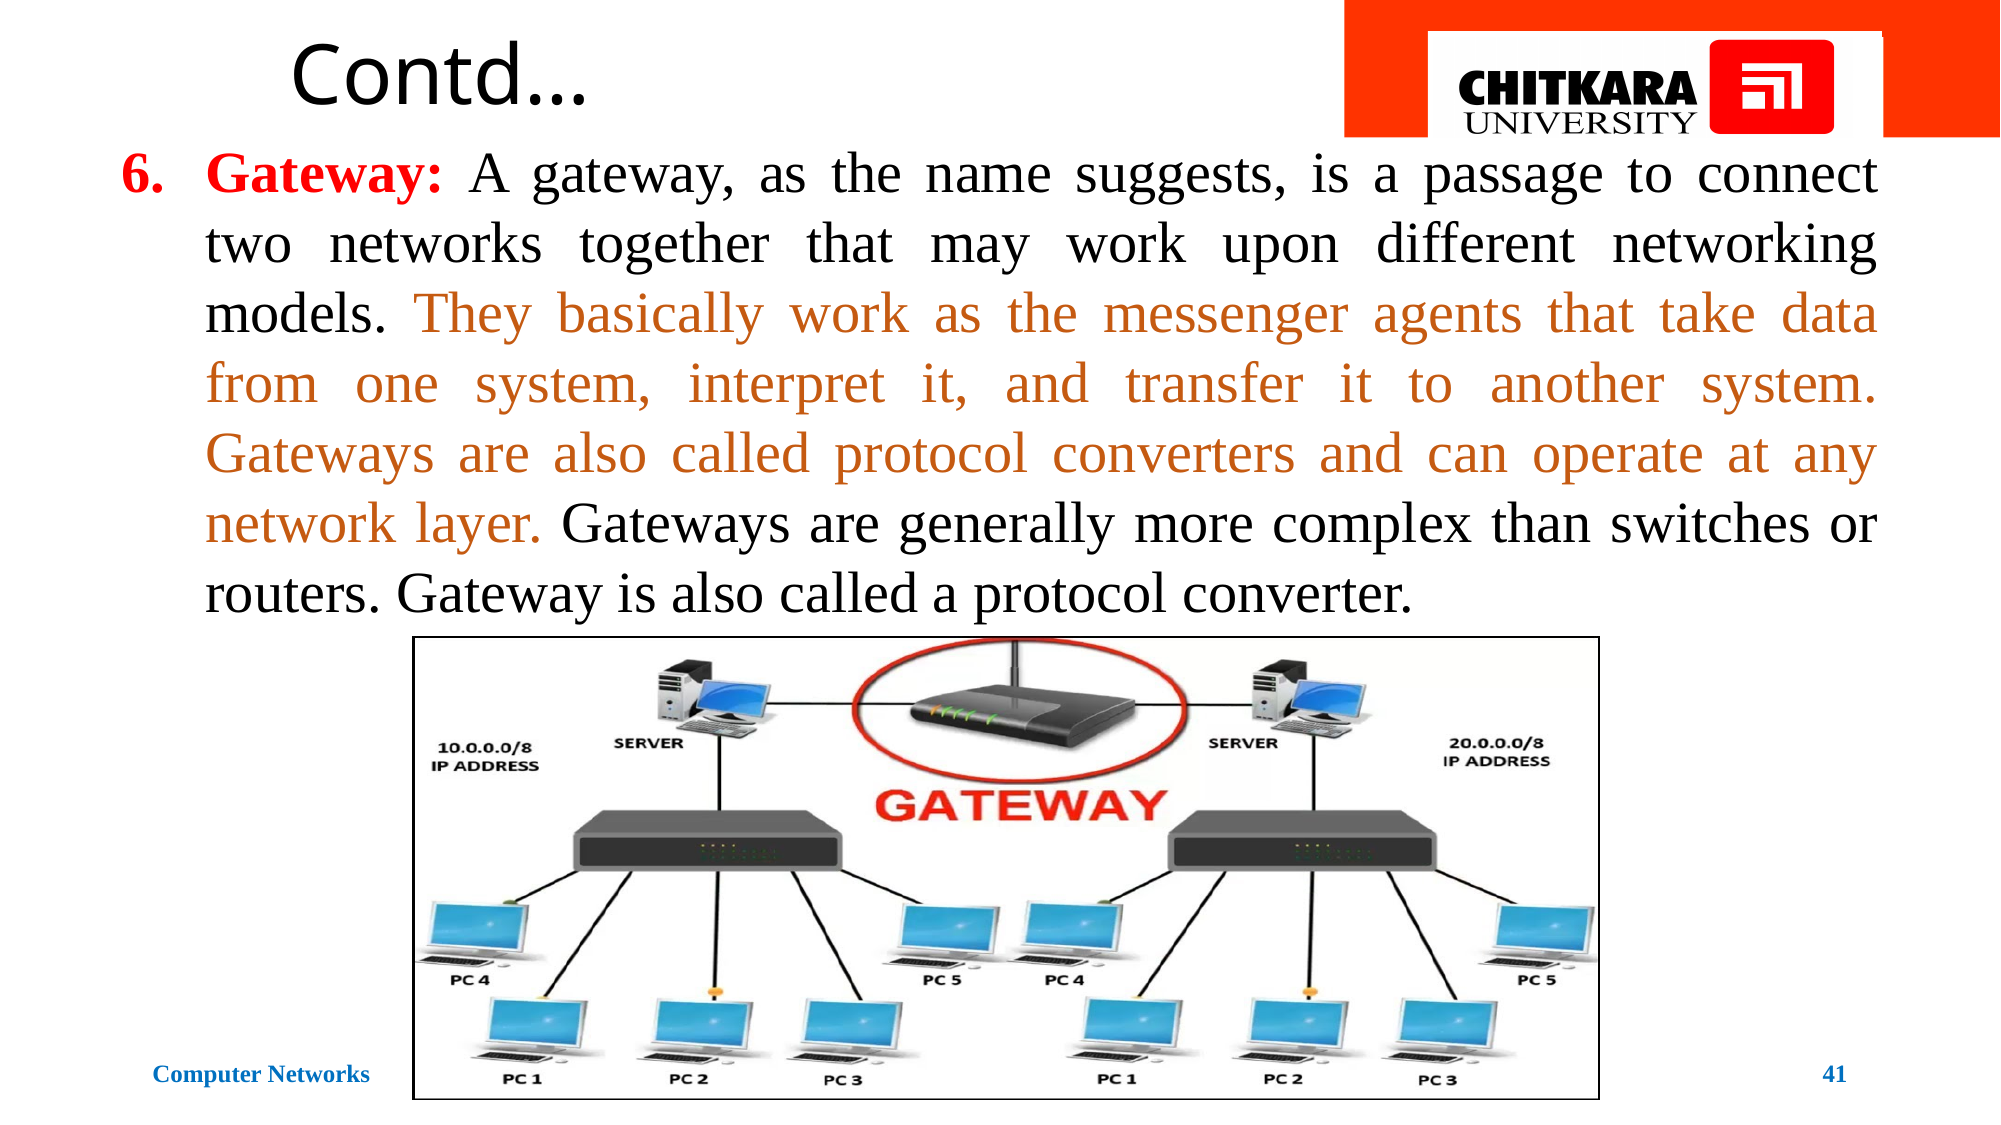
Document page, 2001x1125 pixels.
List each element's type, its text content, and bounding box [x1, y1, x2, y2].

picture [1490, 37, 1854, 126]
slide_number Computer Networks [137, 1042, 588, 1103]
title Contd… [287, 0, 1490, 126]
text_box Gateway: A gateway, as the name suggests, is a passage to connect two networks together that may work upon different networking models. They basically work as the messenger agents that take data from one system, interpret it, and transfer it to another system. Gateways are also called protocol converters and can operate at any network layer. Gateways are generally more complex than switches or routers. Gateway is also called a protocol converter. [106, 126, 1894, 632]
slide_number 41 [1412, 1042, 1863, 1103]
picture [412, 636, 1600, 1100]
